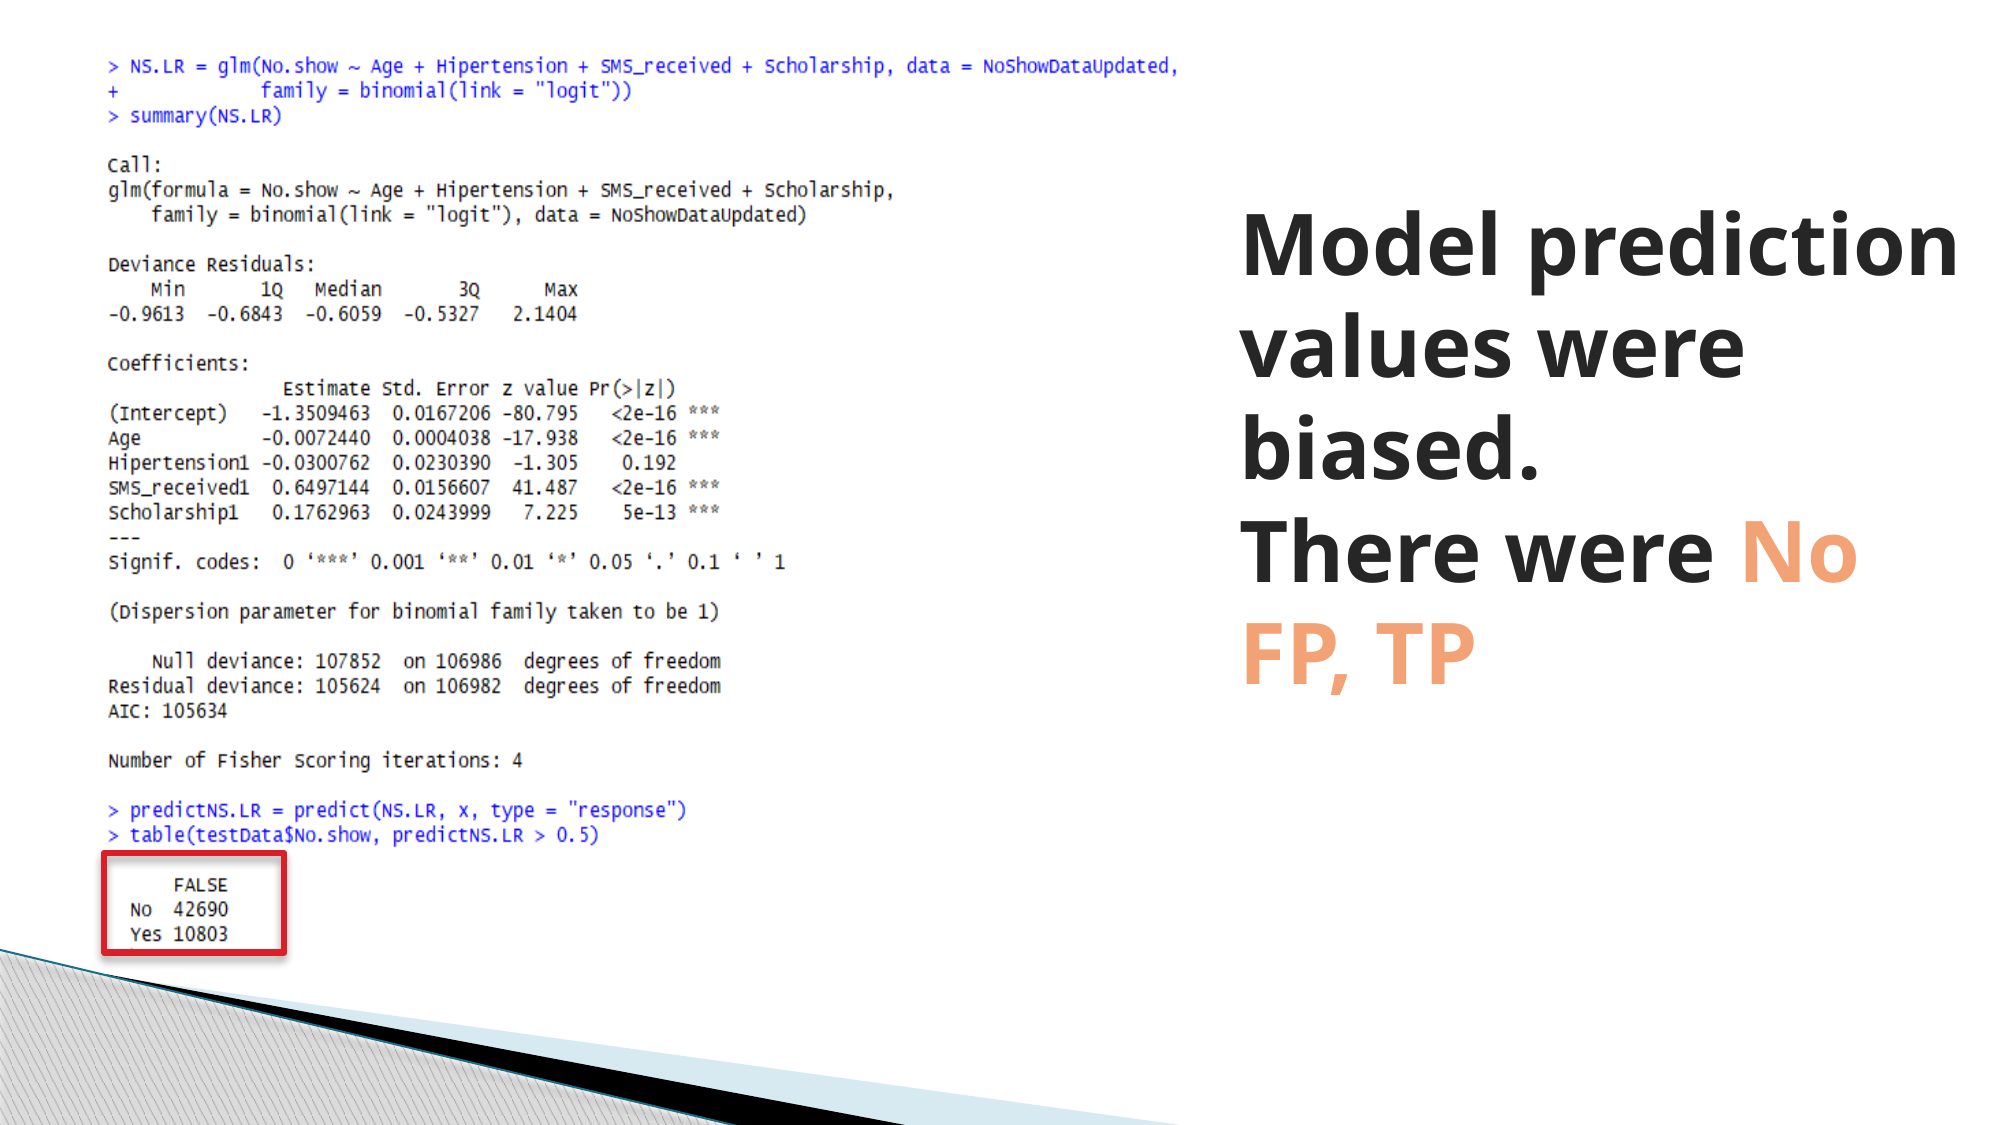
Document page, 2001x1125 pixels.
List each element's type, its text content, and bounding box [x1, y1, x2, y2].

title Model prediction values were biased. There were No FP, TP [1231, 104, 1985, 710]
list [103, 55, 1225, 953]
